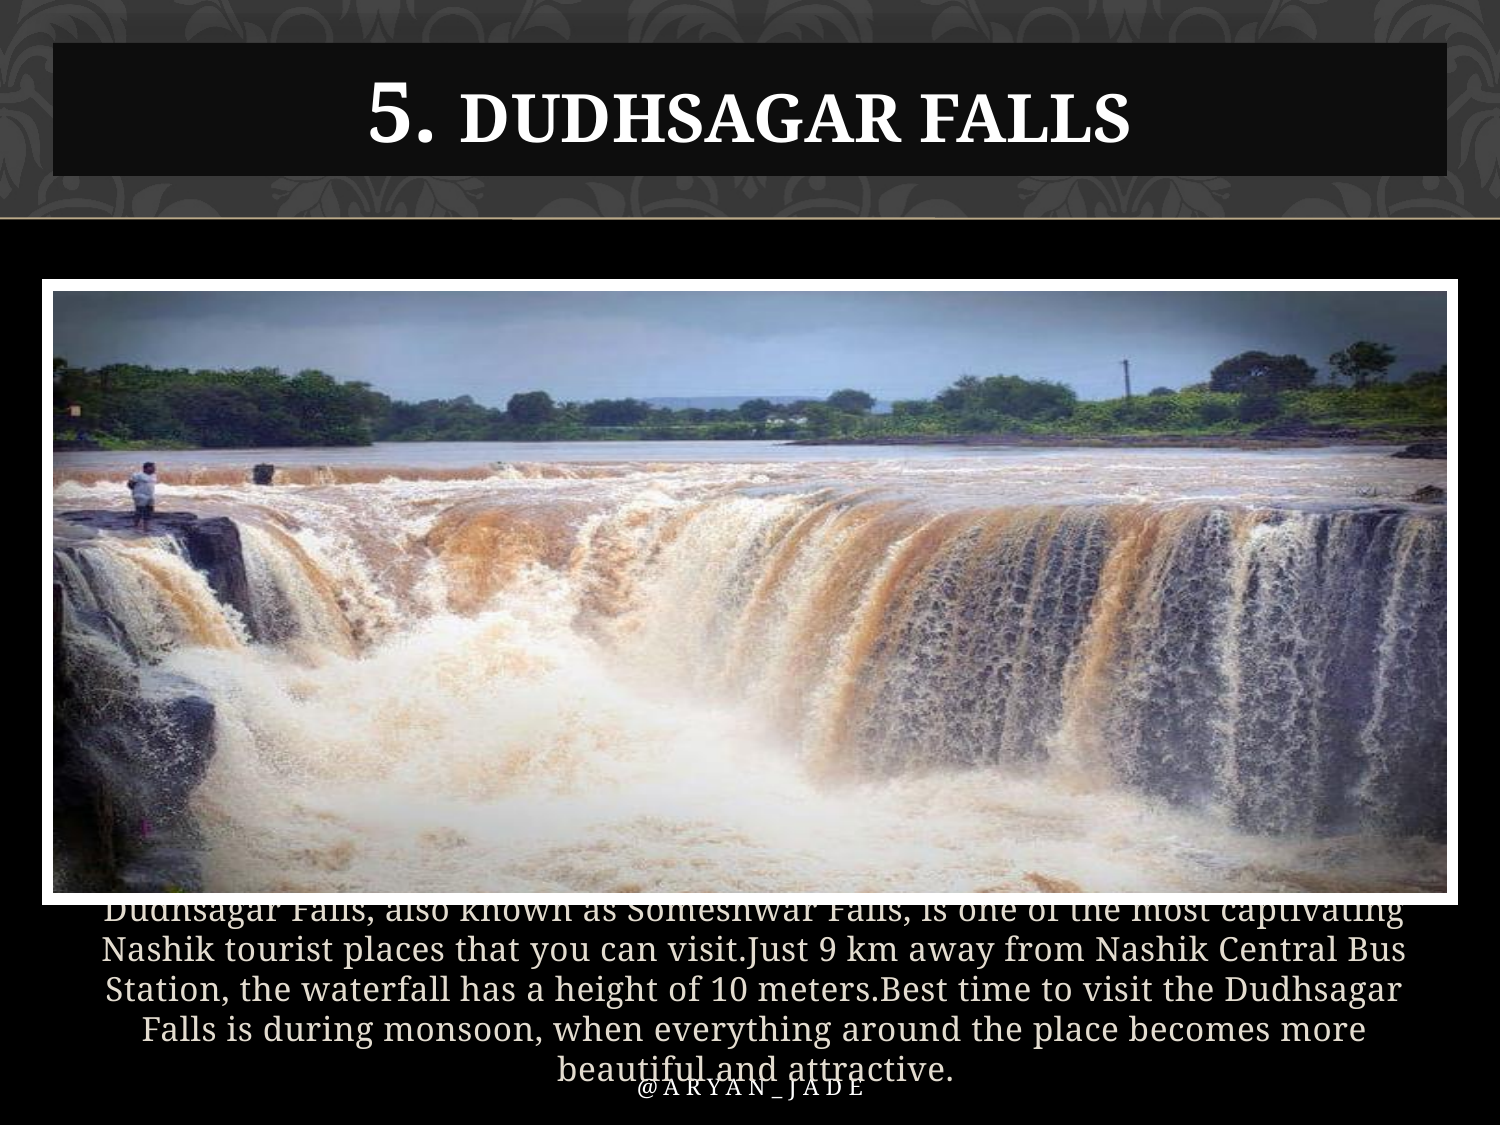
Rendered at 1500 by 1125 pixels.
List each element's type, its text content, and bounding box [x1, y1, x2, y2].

picture [52, 290, 1448, 894]
list Dudhsagar Falls, also known as Someshwar Falls, is one of the most captivating Nashik tourist places that you can visit.Just 9 km away from Nashik Central Bus Station, the waterfall has a height of 10 meters.Best time to visit the Dudhsagar Falls is during monsoon, when everything around the place becomes more beautiful and attractive. [64, 905, 1447, 1083]
footer @Aryan_Jade [237, 1064, 1263, 1112]
title 5. Dudhsagar Falls [47, 36, 1453, 182]
